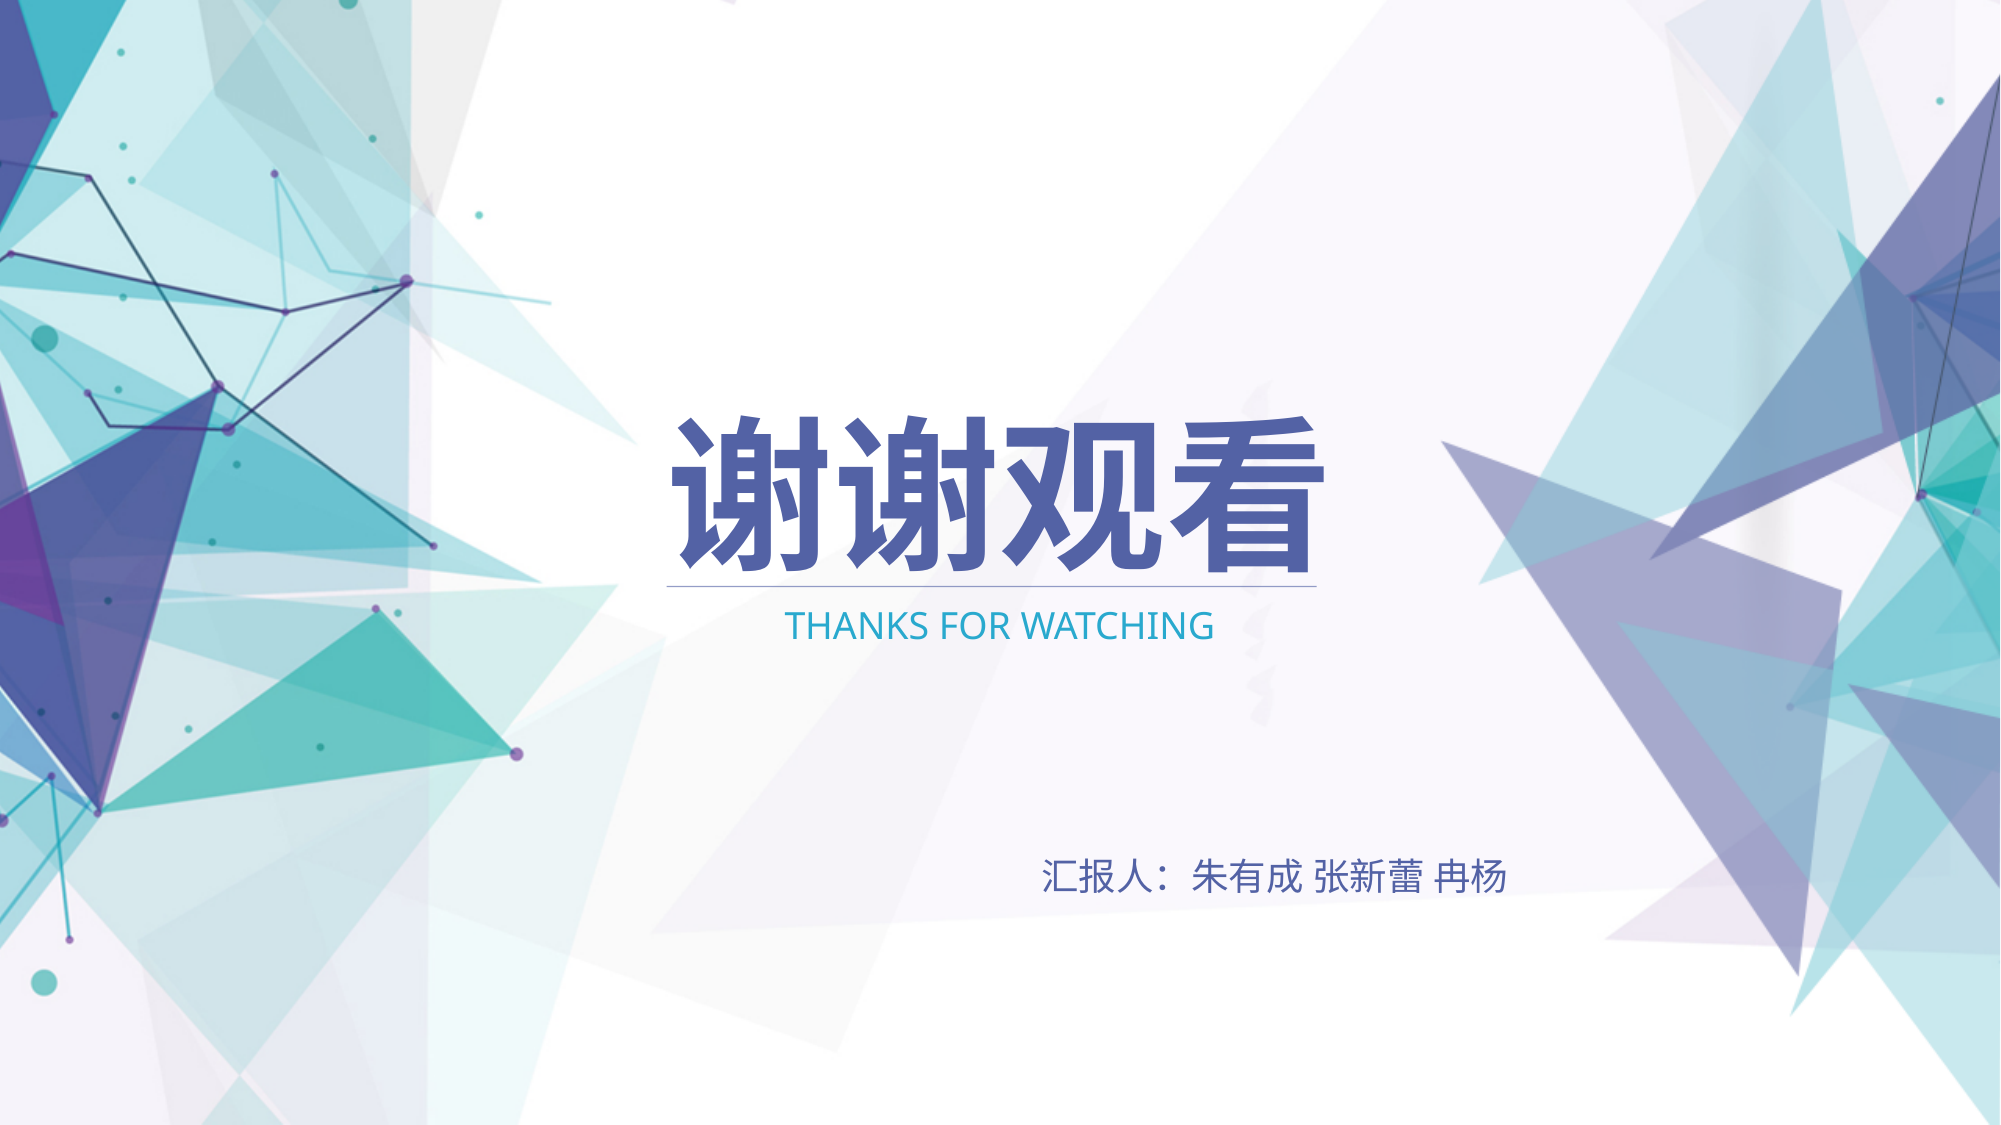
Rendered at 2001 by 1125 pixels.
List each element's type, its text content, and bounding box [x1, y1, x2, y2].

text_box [645, 383, 1355, 656]
text_box 汇报人：朱有成 张新蕾 冉杨 [958, 845, 1592, 905]
picture [0, 0, 2001, 1125]
